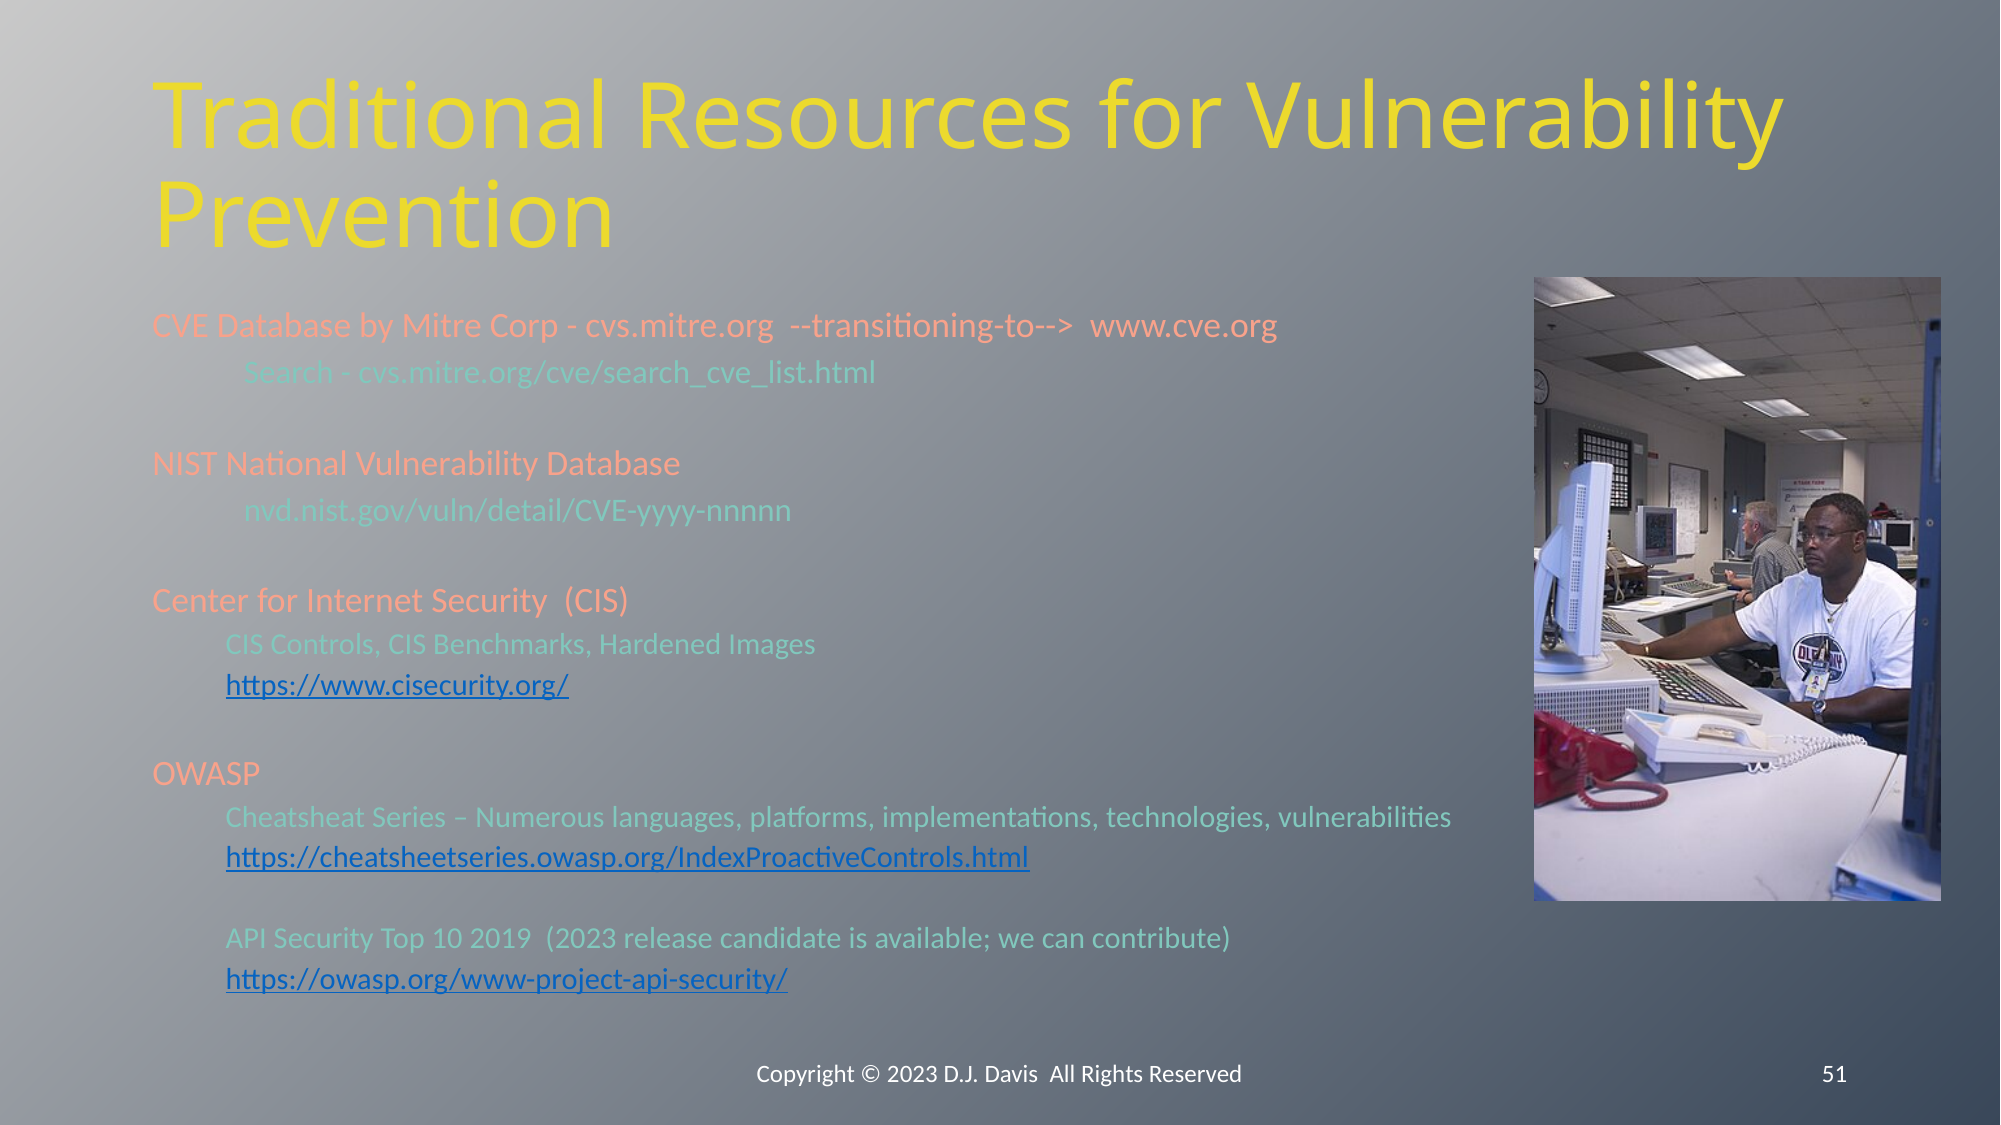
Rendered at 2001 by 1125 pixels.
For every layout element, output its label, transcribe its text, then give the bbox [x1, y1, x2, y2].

slide_number 51 [1412, 1042, 1863, 1103]
footer Copyright © 2023 D.J. Davis All Rights Reserved [662, 1042, 1338, 1103]
title Traditional Resources for Vulnerability Prevention [137, 59, 1863, 278]
list CVE Database by Mitre Corp - cvs.mitre.org --transitioning-to--> www.cve.org Search - cvs.mitre.org/cve/search_cve_list.html NIST National Vulnerability Database nvd.nist.gov/vuln/detail/CVE-yyyy-nnnnn Center for Internet Security (CIS) CIS Controls, CIS Benchmarks, Hardened Images https://www.cisecurity.org/ OWASP Cheatsheat Series – Numerous languages, platforms, implementations, technologies, vulnerabilities https://cheatsheetseries.owasp.org/IndexProactiveControls.html API Security Top 10 2019 (2023 release candidate is available; we can contribute) https://owasp.org/www-project-api-security/ [137, 299, 1863, 1014]
picture [1534, 277, 1941, 901]
